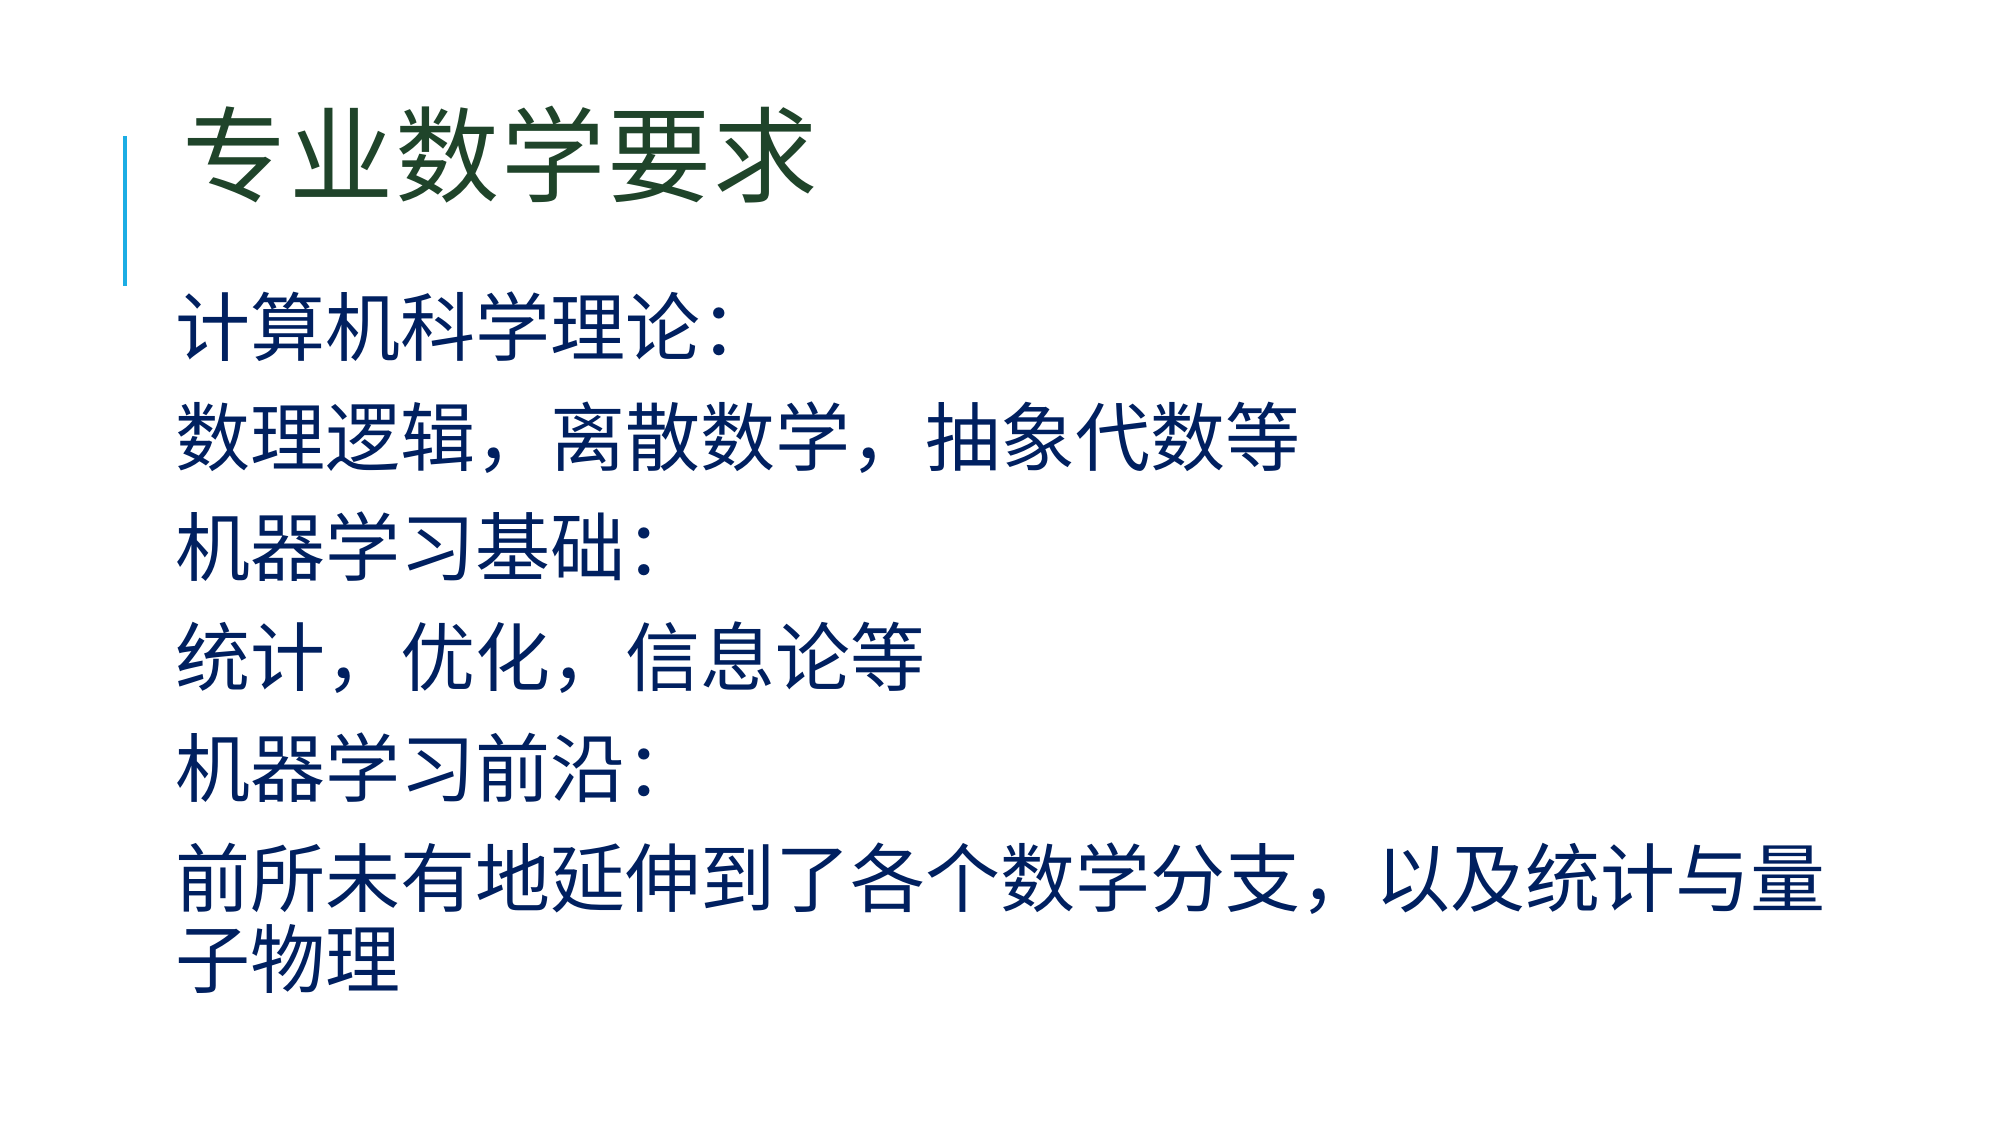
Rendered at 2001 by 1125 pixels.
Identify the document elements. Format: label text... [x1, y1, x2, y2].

title 专业数学要求 [168, 96, 1763, 233]
list 计算机科学理论： 数理逻辑，离散数学，抽象代数等 机器学习基础： 统计，优化，信息论等 机器学习前沿： 前所未有地延伸到了各个数学分支，以及统计与量子物理 [168, 283, 1836, 1035]
